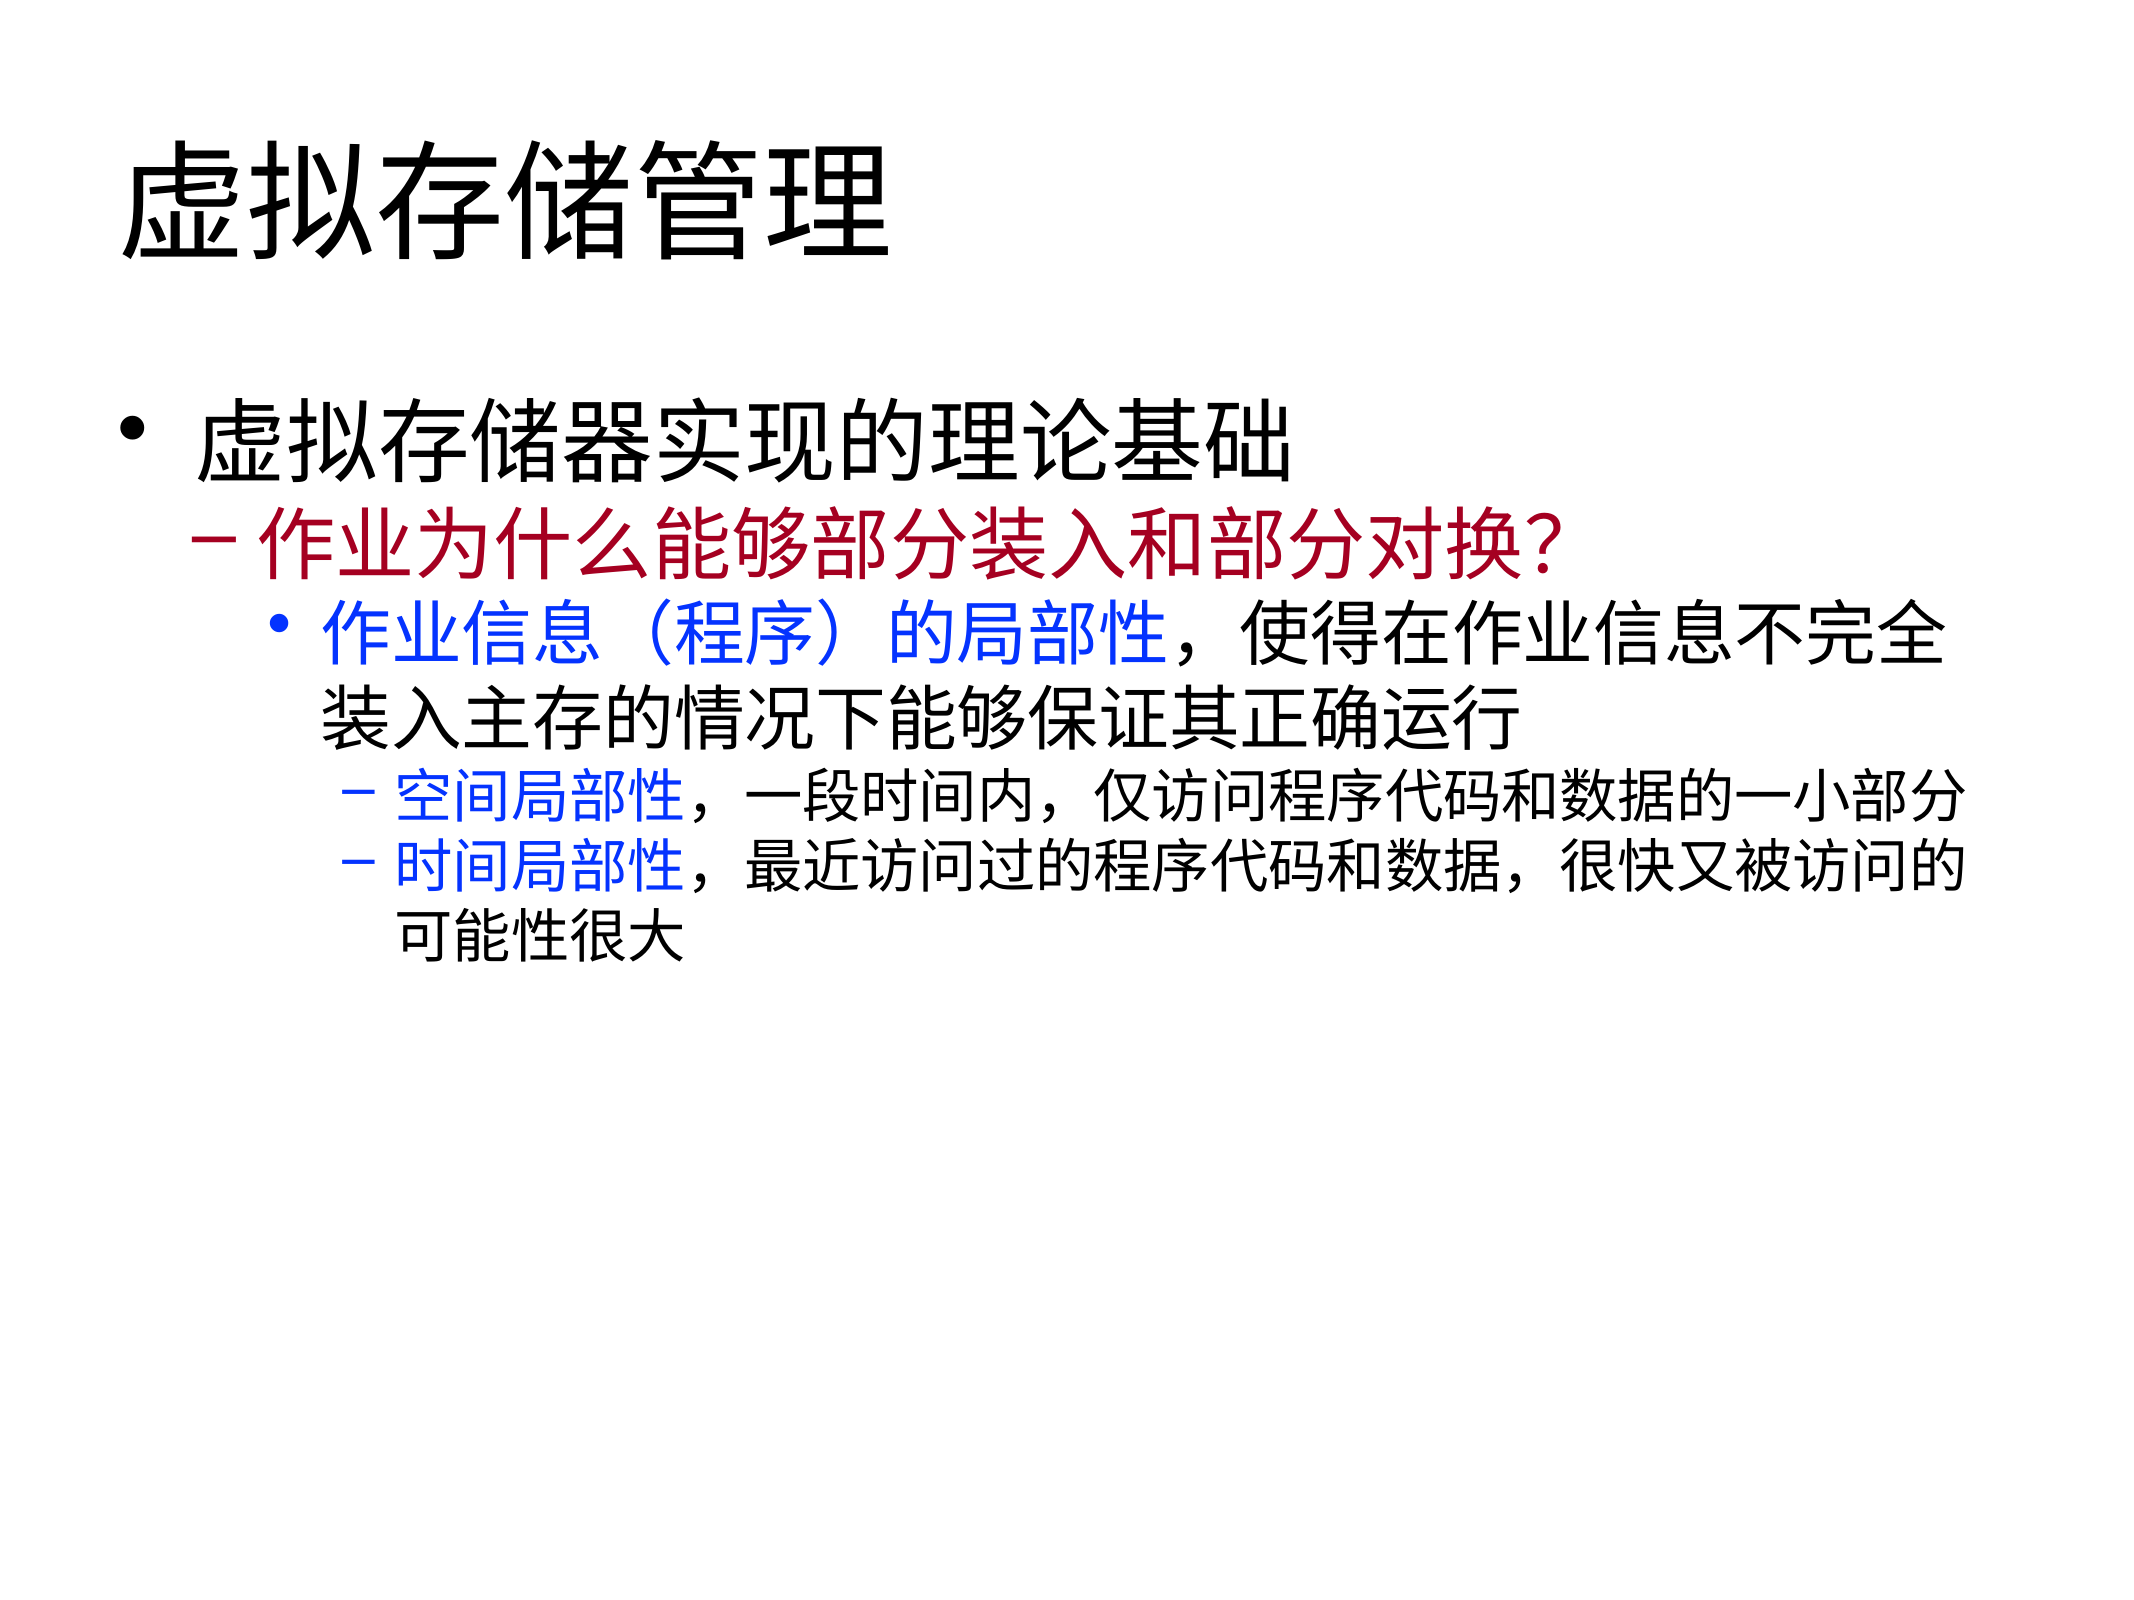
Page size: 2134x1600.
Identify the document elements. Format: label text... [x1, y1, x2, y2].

title 虚拟存储管理 [106, 63, 2028, 332]
list 虚拟存储器实现的理论基础 作业为什么能够部分装入和部分对换？ 作业信息（程序）的局部性，使得在作业信息不完全装入主存的情况下能够保证其正确运行 空间局部性，一段时间内，仅访问程序代码和数据的一小部分 时间局部性，最近访问过的程序代码和数据，很快又被访问的可能性很大 [106, 372, 2028, 1430]
